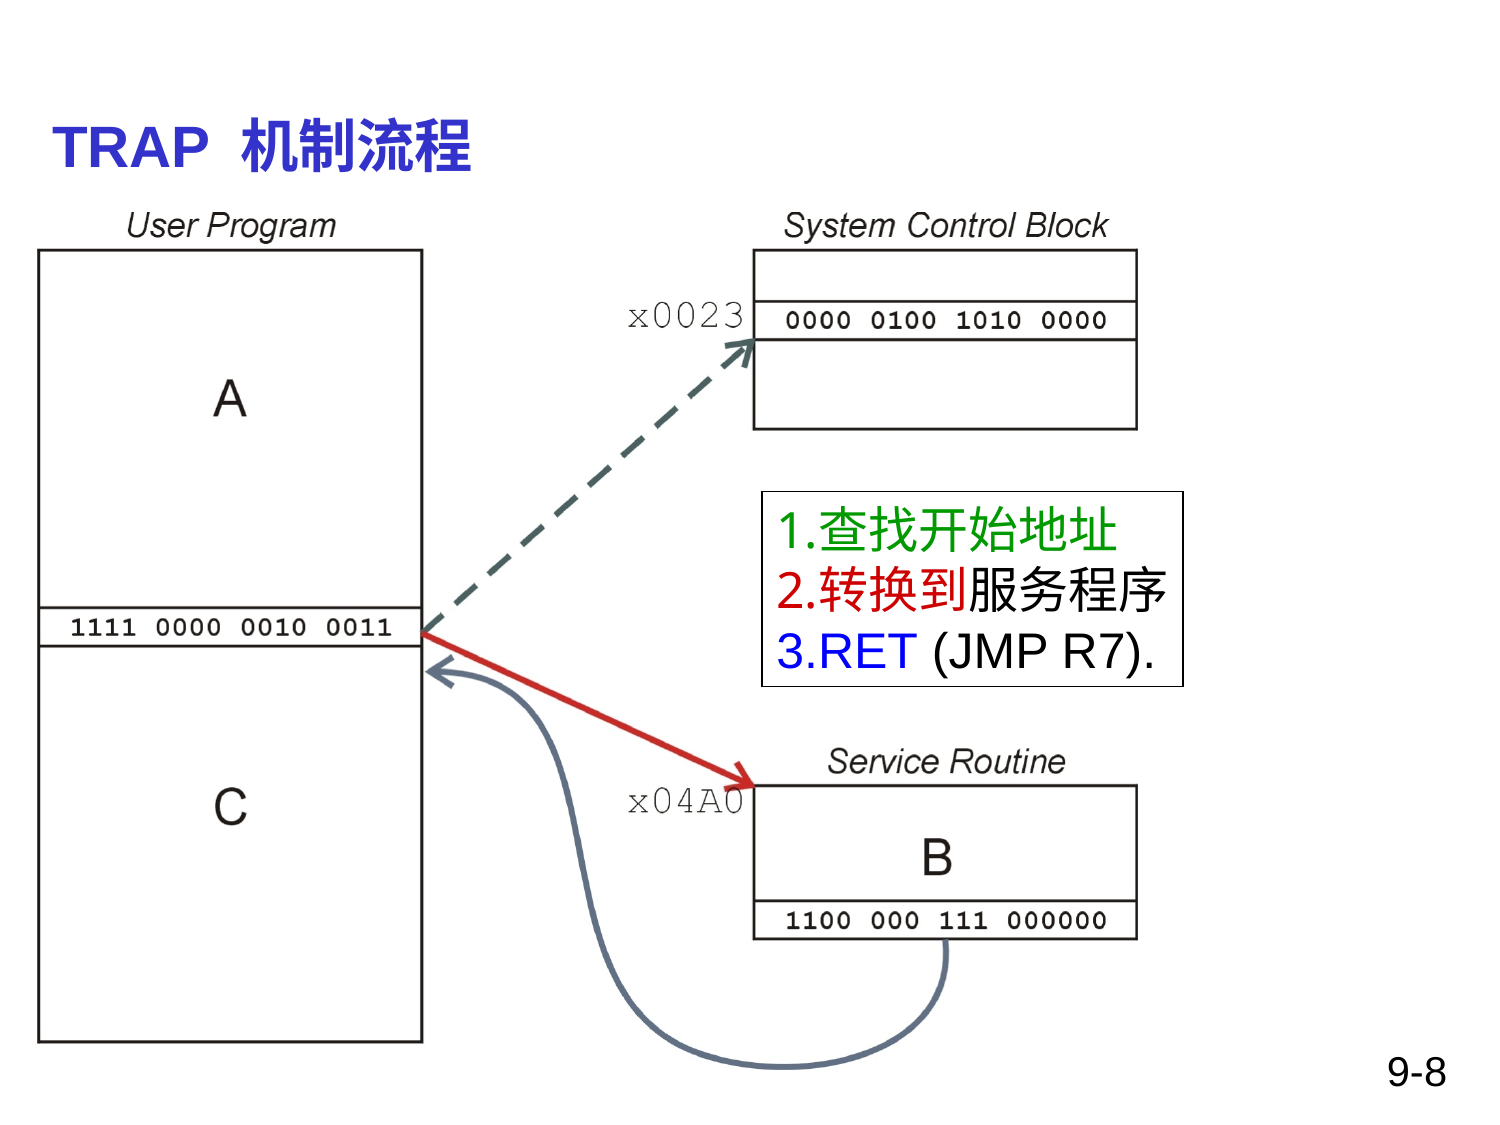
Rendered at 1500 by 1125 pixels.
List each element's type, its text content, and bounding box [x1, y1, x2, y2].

text_box 查找开始地址 转换到服务程序 RET (JMP R7). [1141, 491, 1184, 687]
slide_number 9- [1074, 1037, 1463, 1101]
picture [37, 212, 1138, 1070]
title TRAP 机制流程 [37, 99, 1463, 188]
